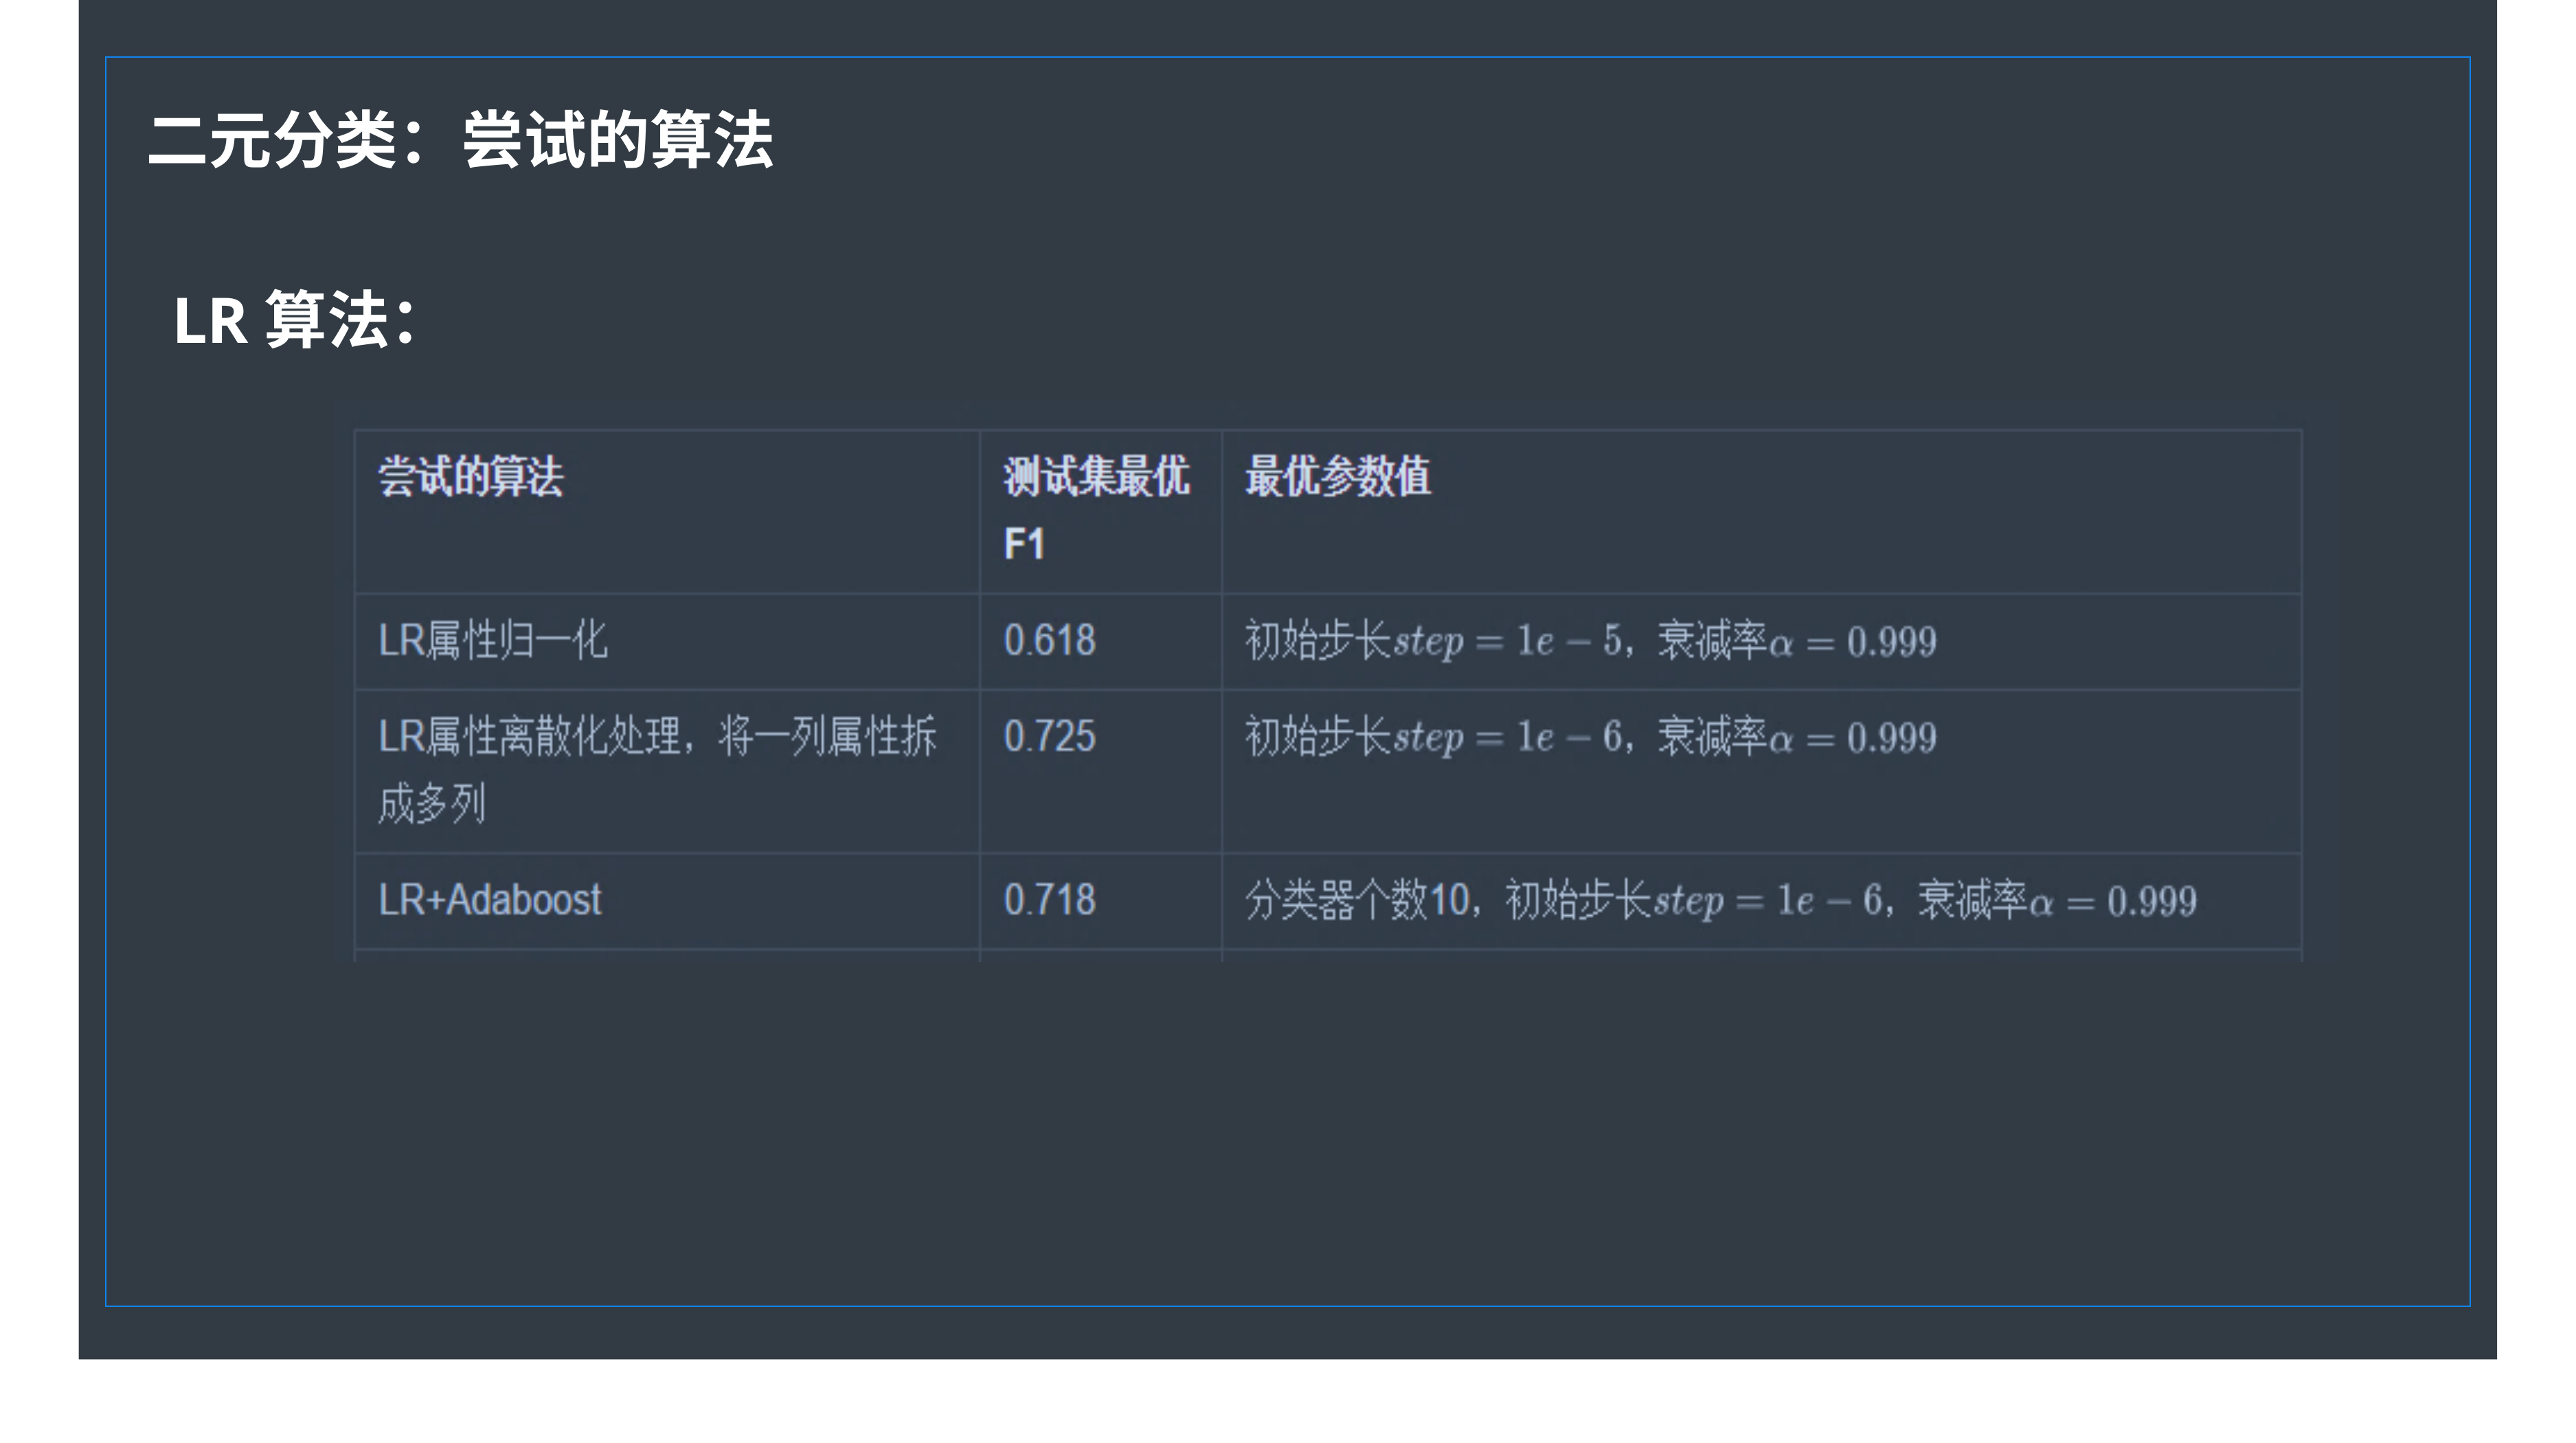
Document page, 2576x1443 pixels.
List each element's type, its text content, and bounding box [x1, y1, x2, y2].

picture [334, 401, 2340, 962]
text_box LR算法： [161, 237, 1139, 361]
text_box [78, 0, 2498, 1360]
text_box [105, 56, 2471, 1307]
text_box 二元分类：尝试的算法 [135, 57, 1113, 181]
